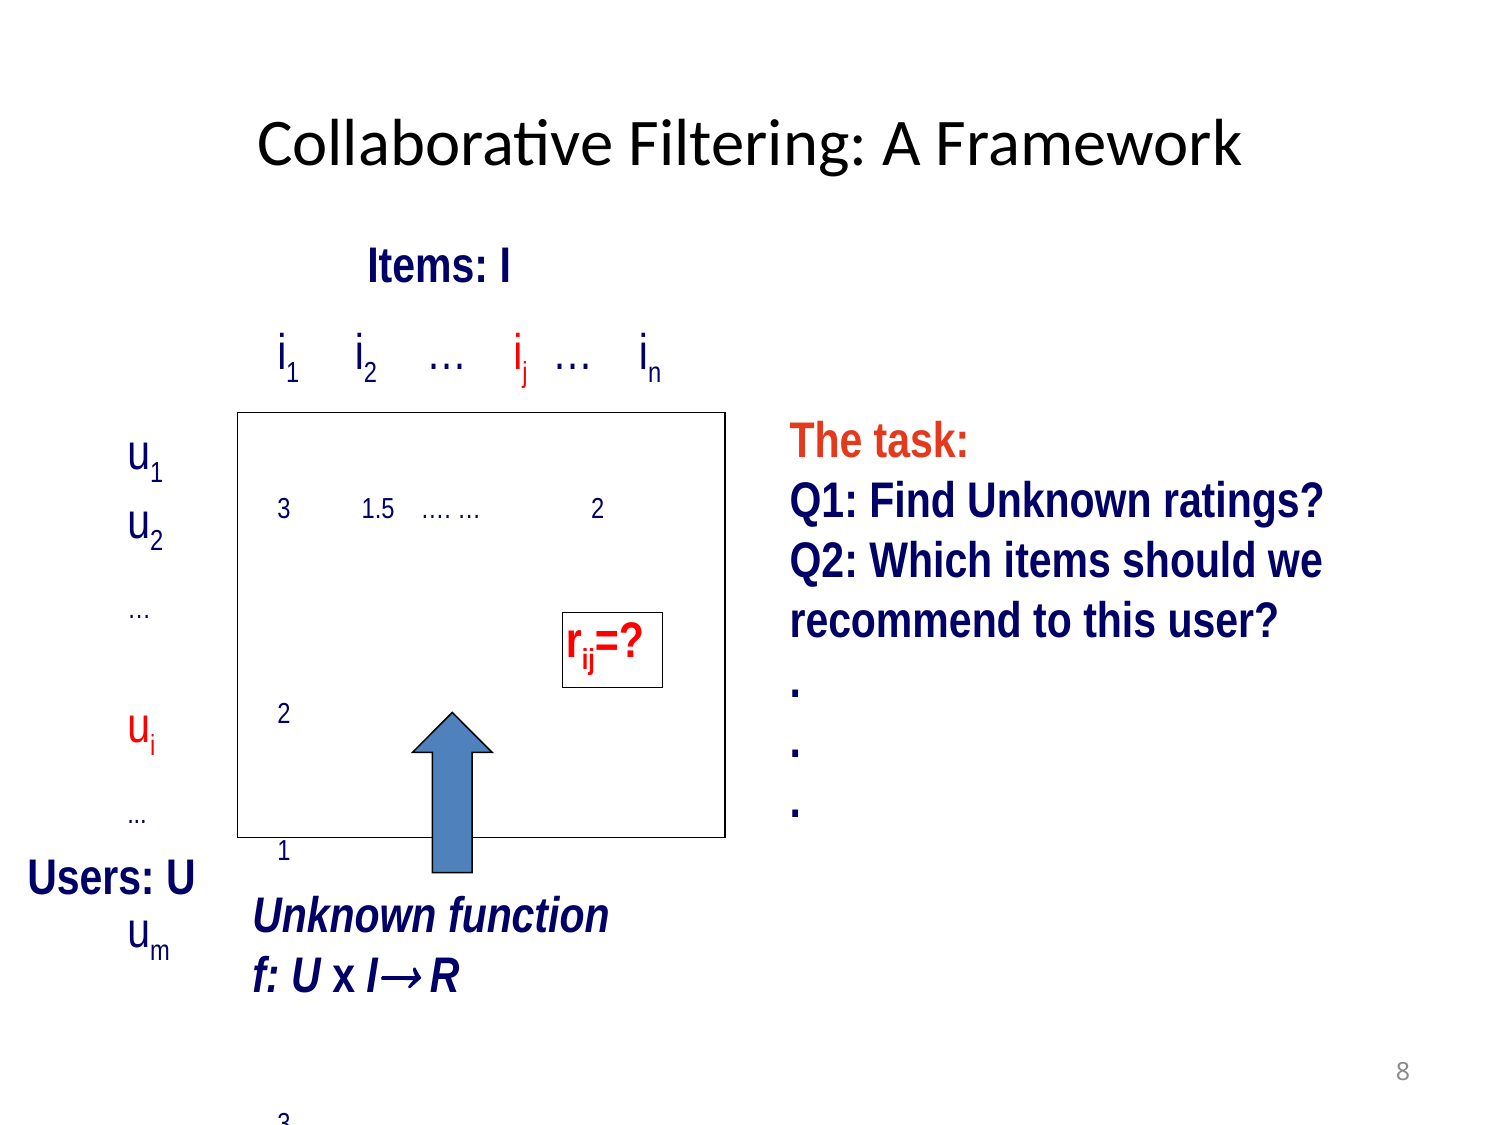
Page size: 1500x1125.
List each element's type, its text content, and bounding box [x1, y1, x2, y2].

text_box Users: U [12, 837, 310, 913]
text_box [412, 712, 493, 873]
text_box [237, 412, 725, 838]
text_box i1 i2 … ij … in 3 1.5 …. … 2 2 1 3 [262, 312, 763, 874]
text_box u1 u2 … ui ... um [112, 913, 250, 1102]
text_box i1 i2 … ij … in 3 1.5 …. … 2 2 1 3 [262, 1010, 763, 1125]
text_box [562, 612, 663, 688]
text_box The task: Q1: Find Unknown ratings? Q2: Which items should we recommend to this user? . . . [774, 399, 1463, 835]
slide_number 8 [1074, 1042, 1425, 1103]
text_box Unknown function f: U x I R [237, 874, 763, 1010]
text_box rij=? [551, 599, 659, 683]
title Collaborative Filtering: A Framework [75, 45, 1425, 233]
text_box u1 u2 … ui ... um [112, 412, 237, 837]
text_box Items: I [352, 224, 650, 300]
